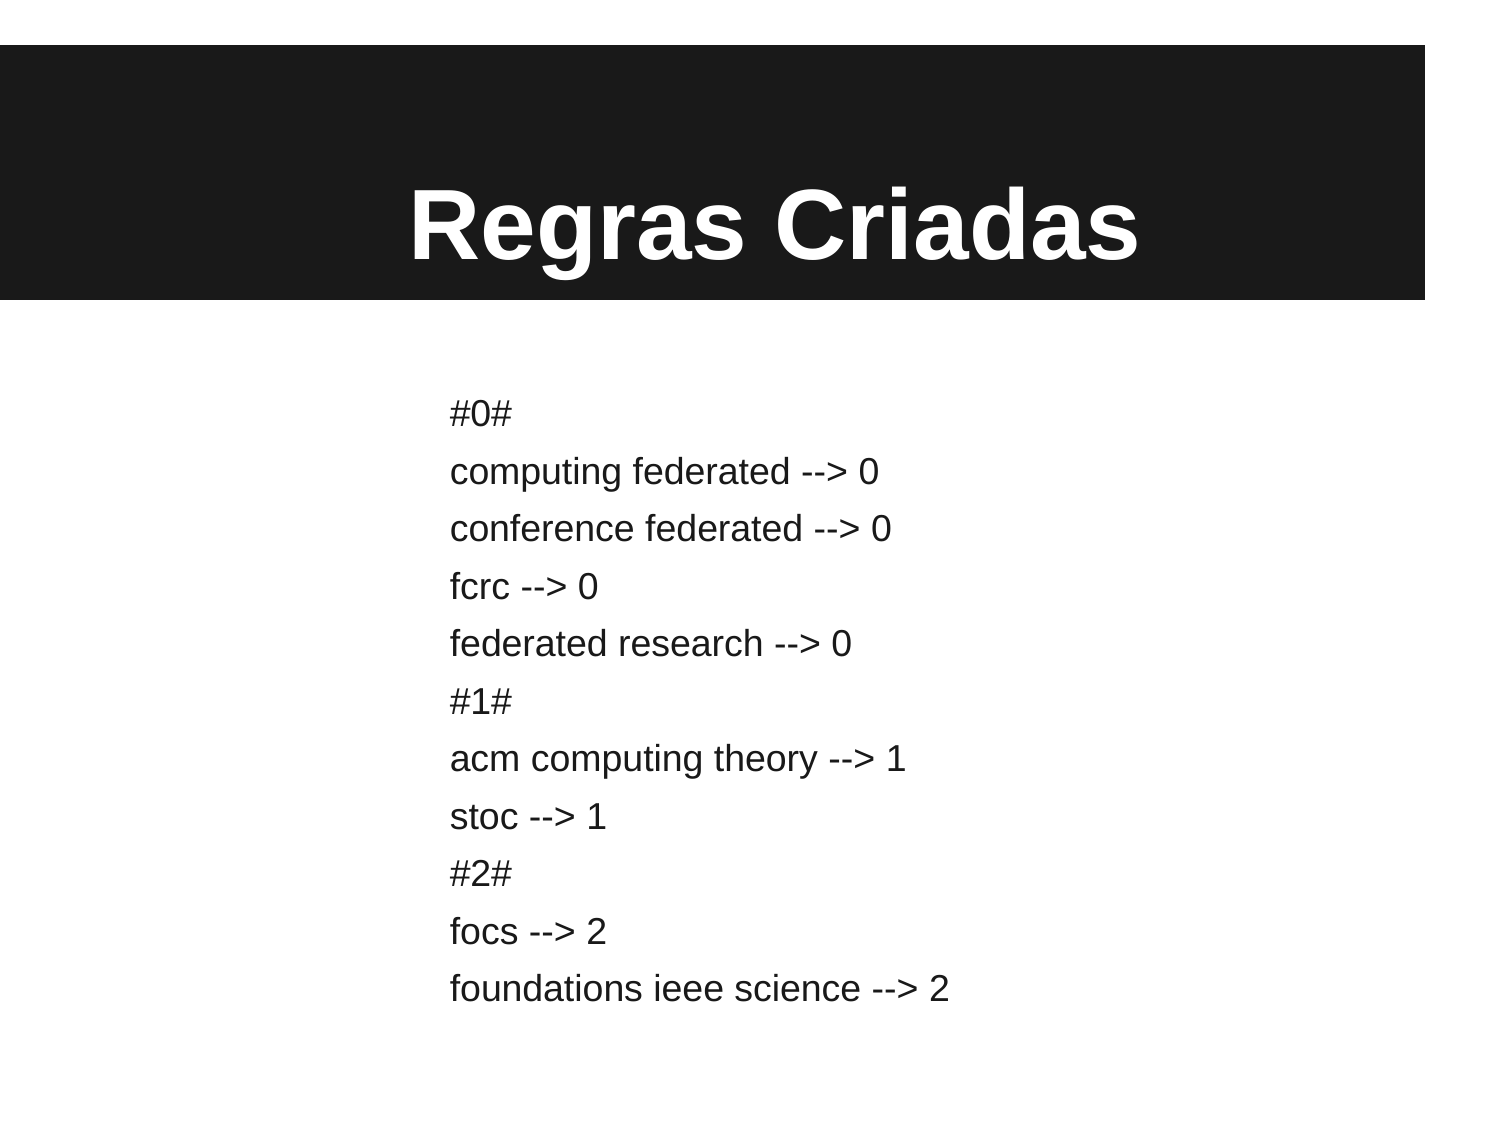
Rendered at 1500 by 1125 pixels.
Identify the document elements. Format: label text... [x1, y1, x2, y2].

title Regras Criadas [75, 45, 1425, 295]
list #0# computing federated --> 0 conference federated --> 0 fcrc --> 0 federated research --> 0 #1# acm computing theory --> 1 stoc --> 1 #2# focs --> 2 foundations ieee science --> 2 [434, 374, 1066, 1084]
